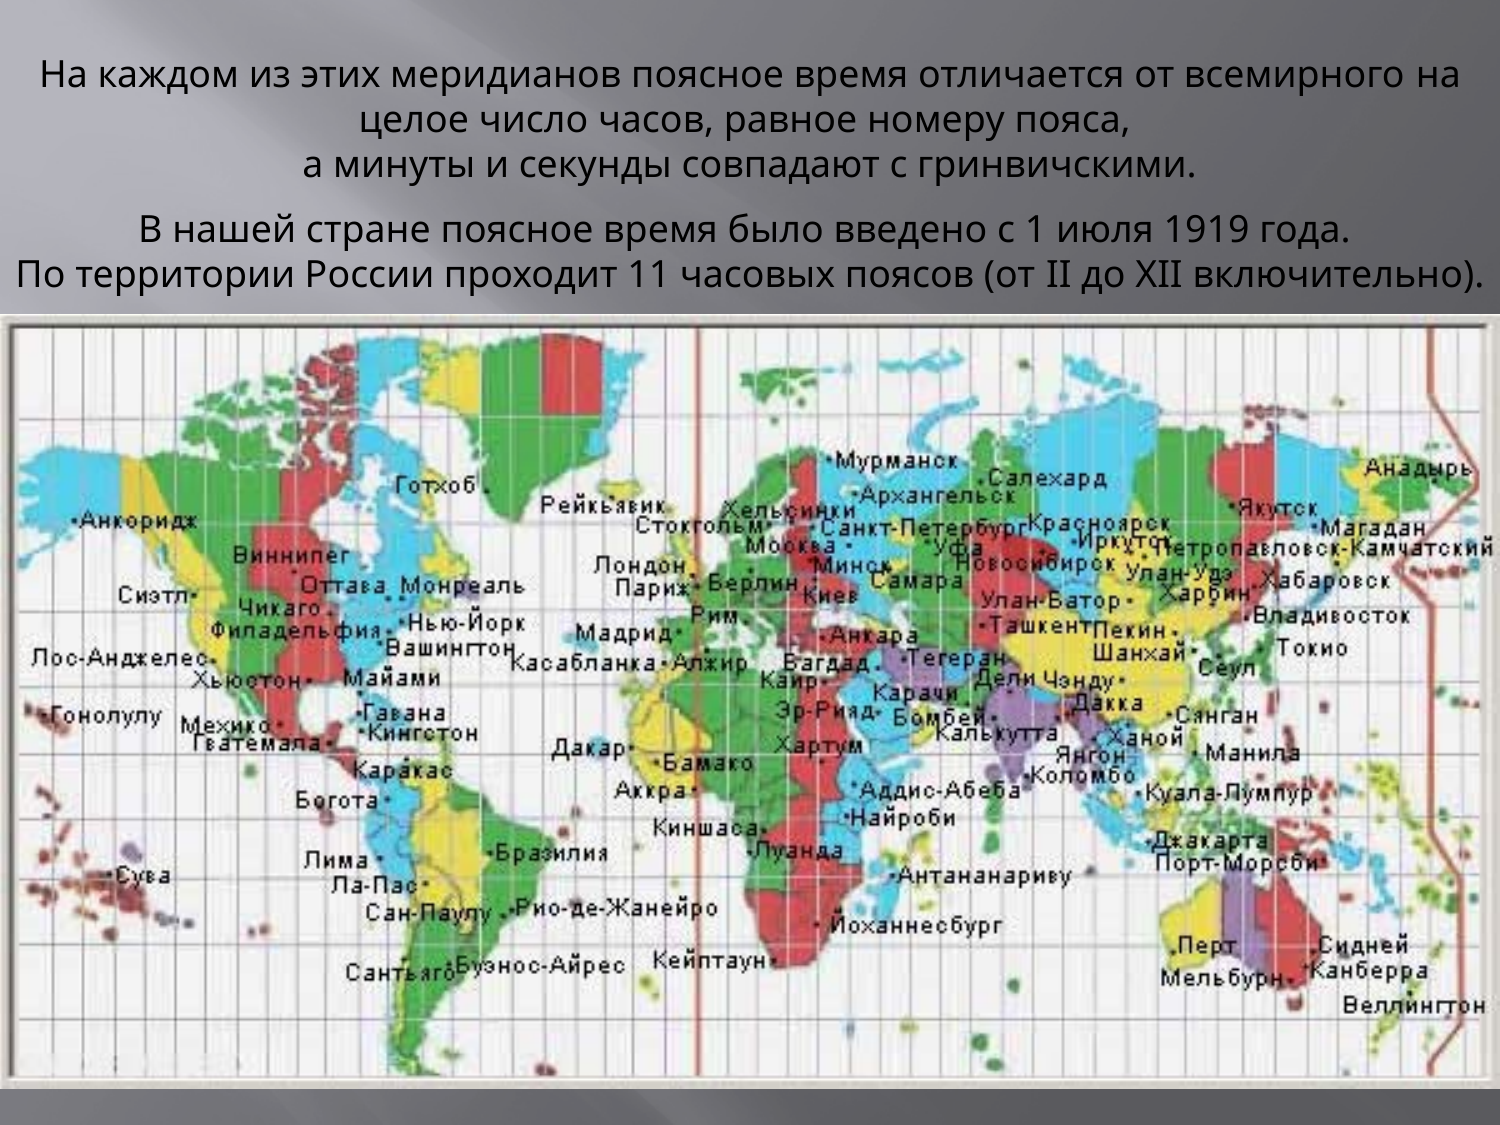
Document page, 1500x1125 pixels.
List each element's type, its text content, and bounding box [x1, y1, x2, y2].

picture [0, 314, 1500, 1090]
text_box На каждом из этих меридианов поясное время отличается от всемирного на целое число часов, равное номеру пояса, а минуты и секунды совпадают с гринвичскими. В нашей стране поясное время было введено с 1 июля 1919 года. По территории России проходит 11 часовых поясов (от II до XII включительно). [0, 42, 1500, 303]
